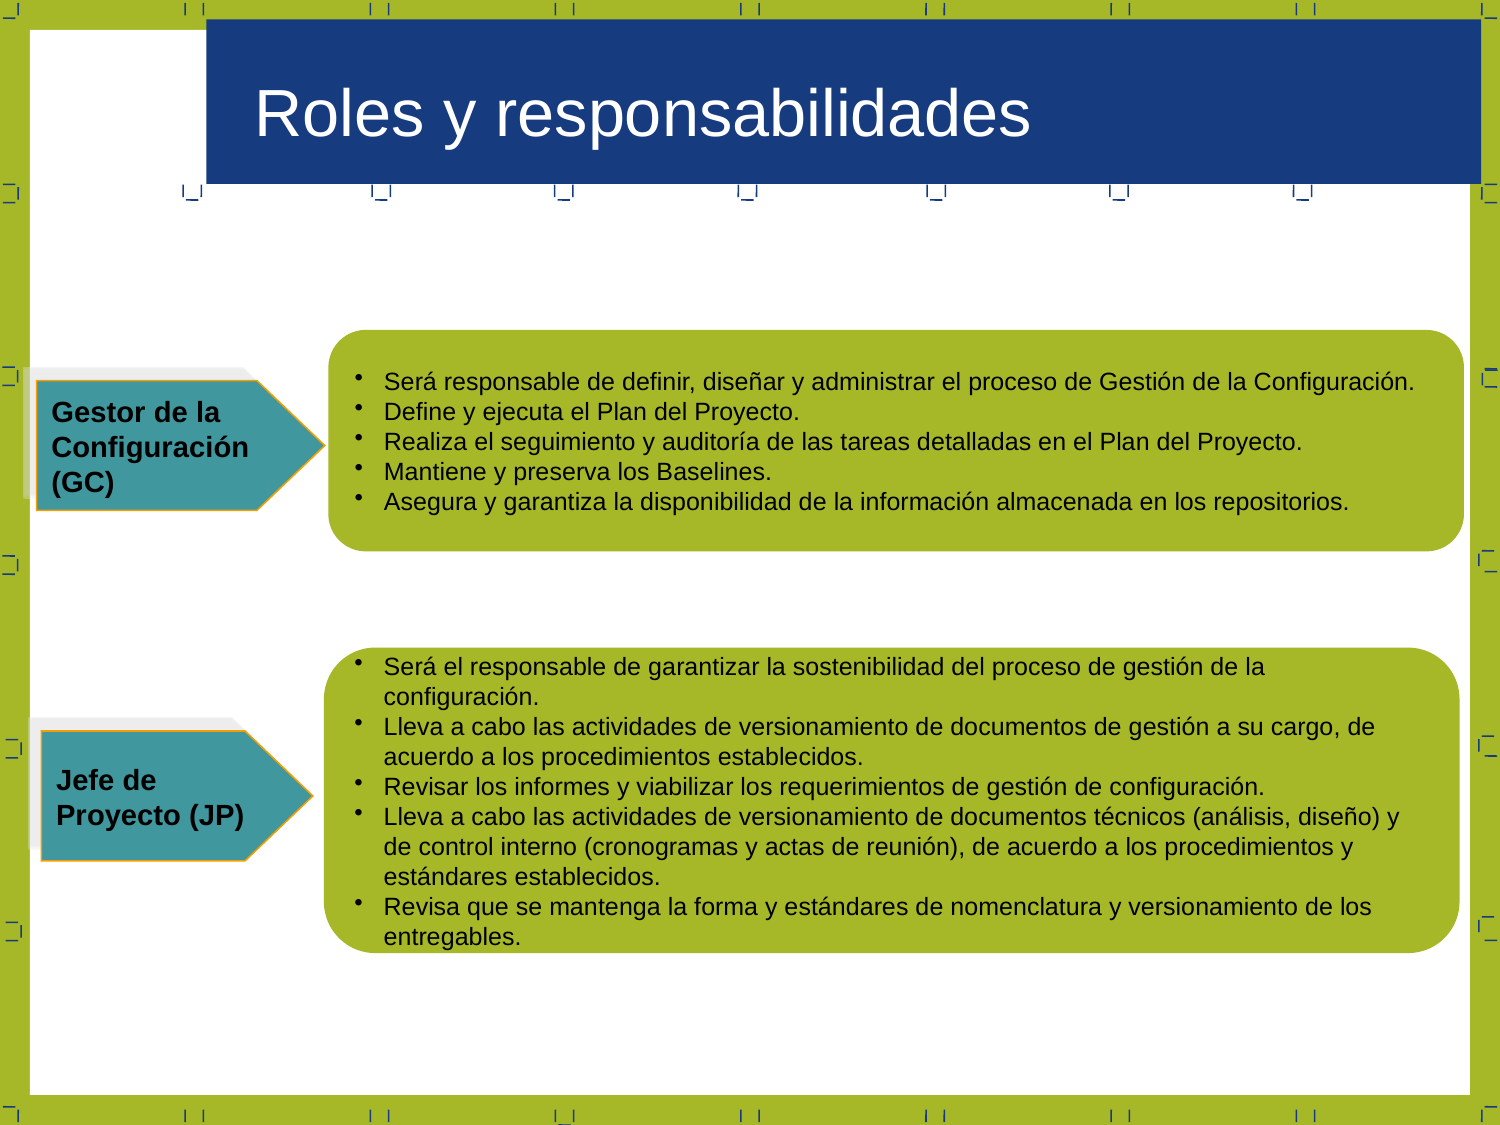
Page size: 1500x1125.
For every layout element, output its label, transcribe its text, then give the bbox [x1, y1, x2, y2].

text_box Jefe de Proyecto (JP) [41, 730, 313, 861]
text_box Gestor de la Configuración (GC) [36, 380, 325, 511]
text_box Roles y responsabilidades [240, 62, 1260, 158]
text_box Será el responsable de garantizar la sostenibilidad del proceso de gestión de la configuración. Lleva a cabo las actividades de versionamiento de documentos de gestión a su cargo, de acuerdo a los procedimientos establecidos. Revisar los informes y viabilizar los requerimientos de gestión de configuración. Lleva a cabo las actividades de versionamiento de documentos técnicos (análisis, diseño) y de control interno (cronogramas y actas de reunión), de acuerdo a los procedimientos y estándares establecidos. Revisa que se mantenga la forma y estándares de nomenclatura y versionamiento de los entregables. [324, 648, 1459, 953]
text_box Será responsable de definir, diseñar y administrar el proceso de Gestión de la Configuración. Define y ejecuta el Plan del Proyecto. Realiza el seguimiento y auditoría de las tareas detalladas en el Plan del Proyecto. Mantiene y preserva los Baselines. Asegura y garantiza la disponibilidad de la información almacenada en los repositorios. [329, 330, 1464, 551]
